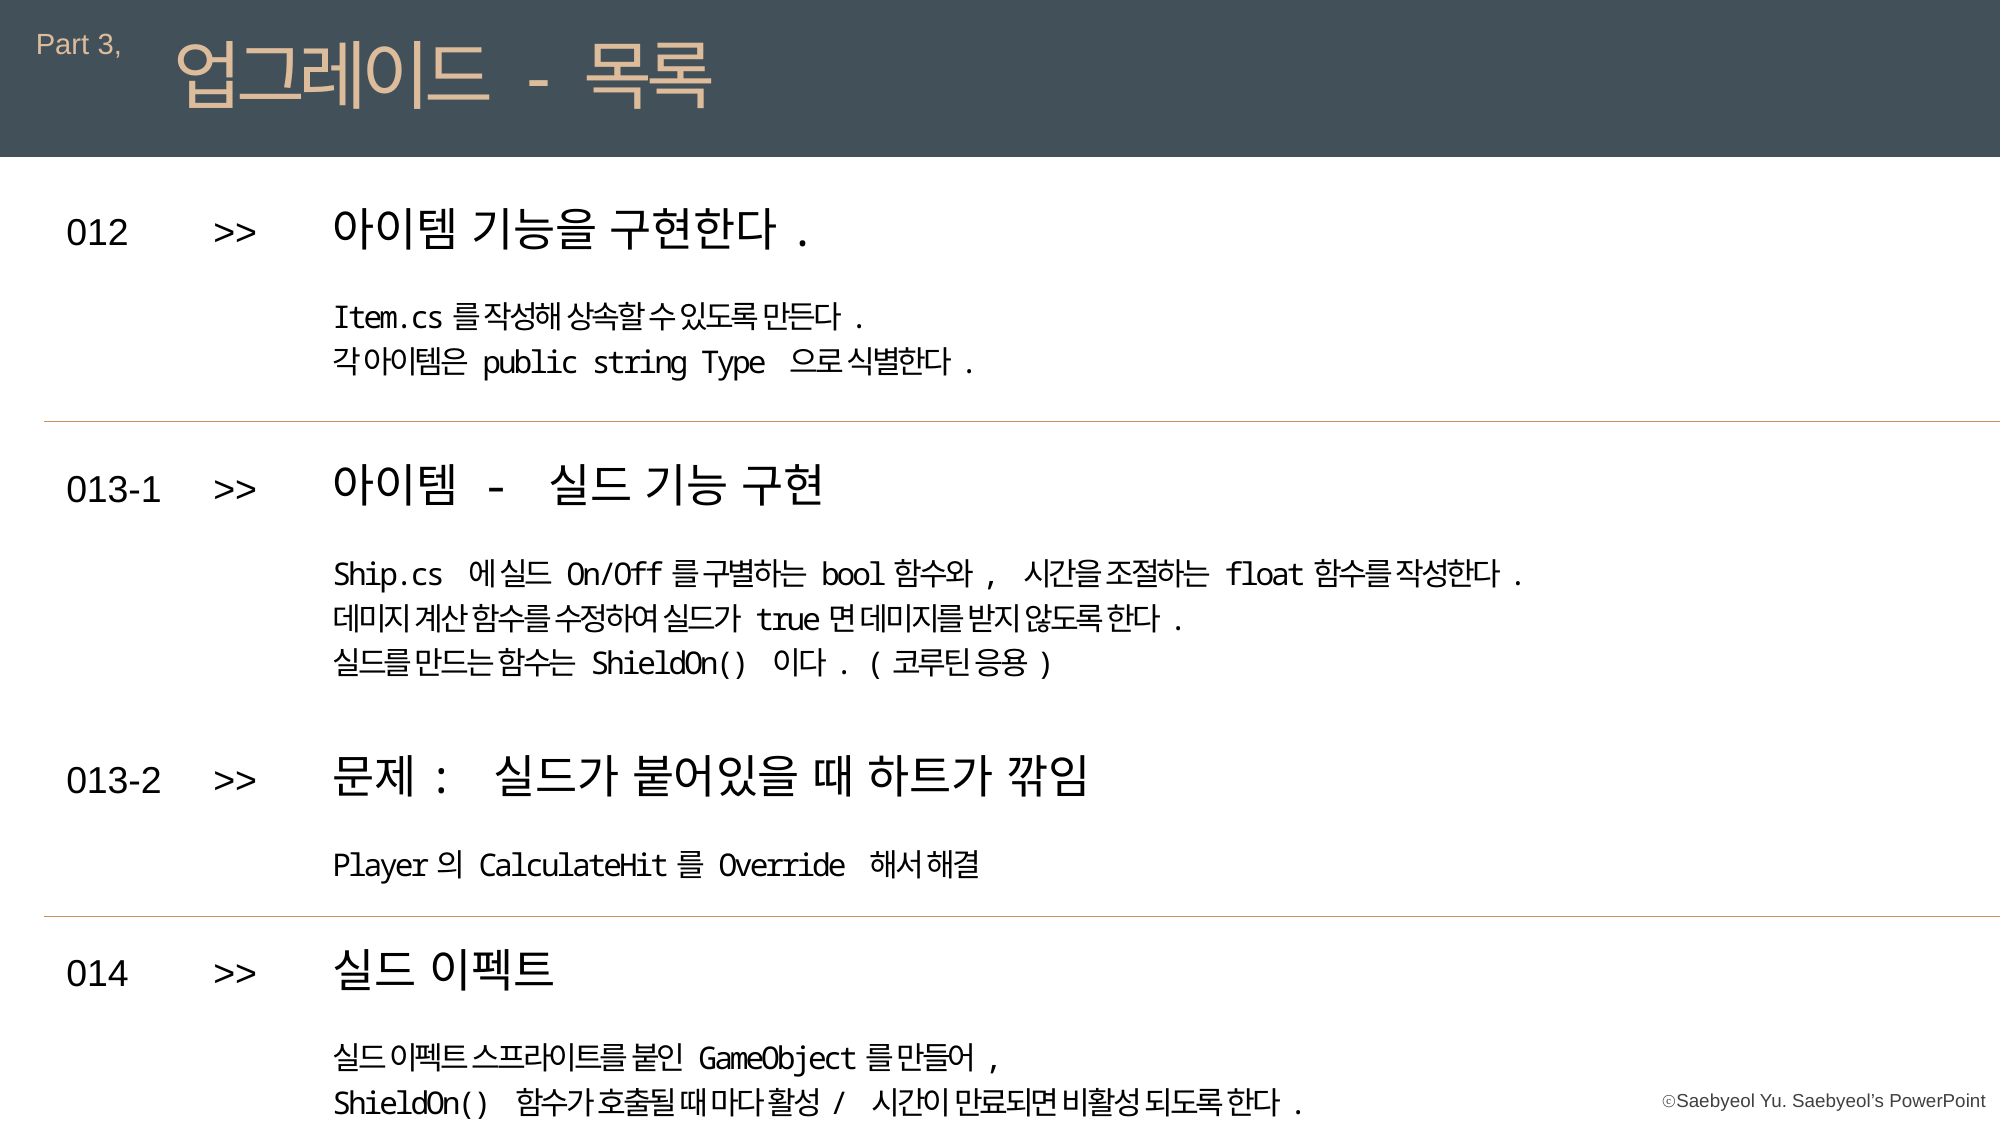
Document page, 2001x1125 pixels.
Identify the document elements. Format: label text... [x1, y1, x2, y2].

text_box Part 3, [21, 18, 138, 68]
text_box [50, 192, 2000, 388]
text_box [50, 933, 1879, 1125]
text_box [50, 740, 1879, 891]
text_box [0, 0, 2000, 158]
text_box 업그레이드 - 목록 [158, 20, 834, 126]
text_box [50, 449, 1879, 688]
